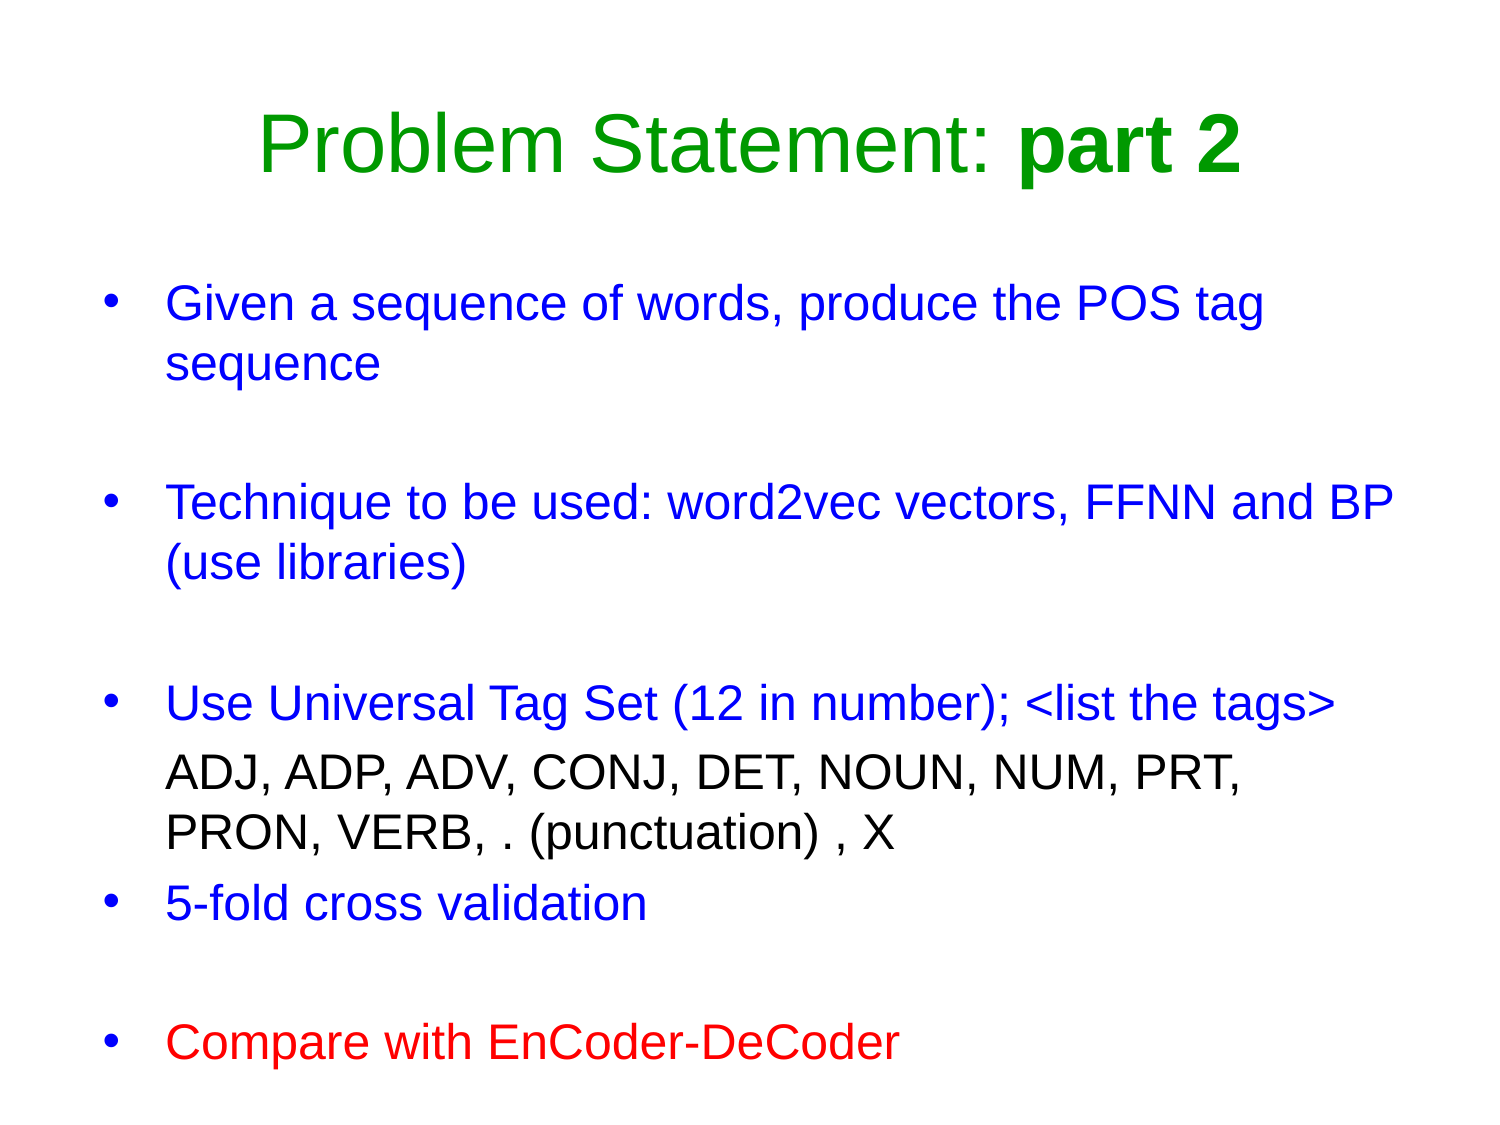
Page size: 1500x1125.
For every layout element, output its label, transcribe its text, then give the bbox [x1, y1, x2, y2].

title Problem Statement: part 2 [75, 45, 1425, 233]
list Given a sequence of words, produce the POS tag sequence Technique to be used: word2vec vectors, FFNN and BP (use libraries) Use Universal Tag Set (12 in number); <list the tags> ADJ, ADP, ADV, CONJ, DET, NOUN, NUM, PRT, PRON, VERB, . (punctuation) , X 5-fold cross validation Compare with EnCoder-DeCoder [75, 262, 1425, 1005]
